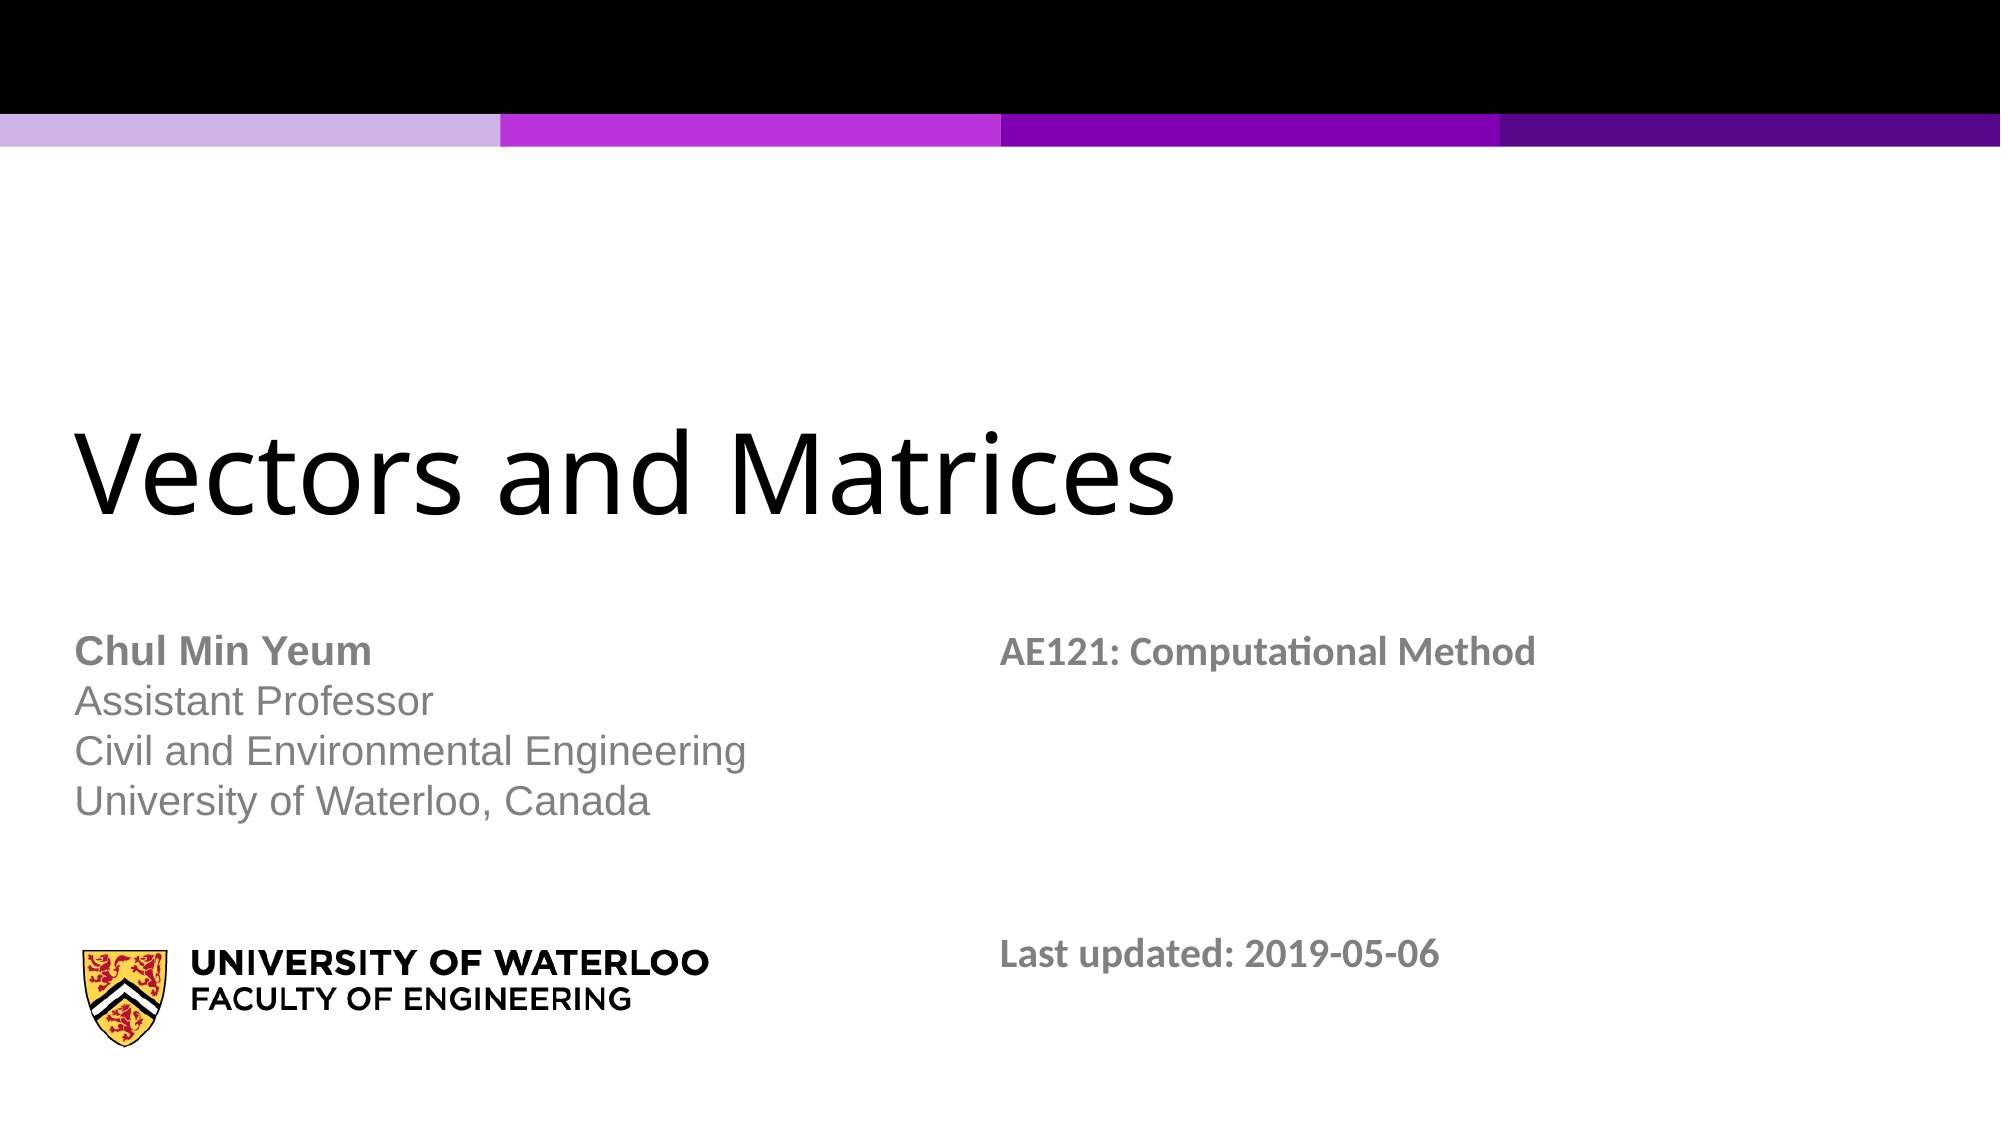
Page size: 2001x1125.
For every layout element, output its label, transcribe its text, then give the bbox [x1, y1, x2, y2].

text_box AE121: Computational Method [999, 616, 1949, 726]
text_box Last updated: 2019-05-06 [999, 918, 1949, 1028]
title Vectors and Matrices [74, 249, 1762, 545]
picture [0, 872, 810, 1125]
subtitle Chul Min Yeum Assistant Professor Civil and Environmental Engineering University of Waterloo, Canada [74, 616, 975, 880]
